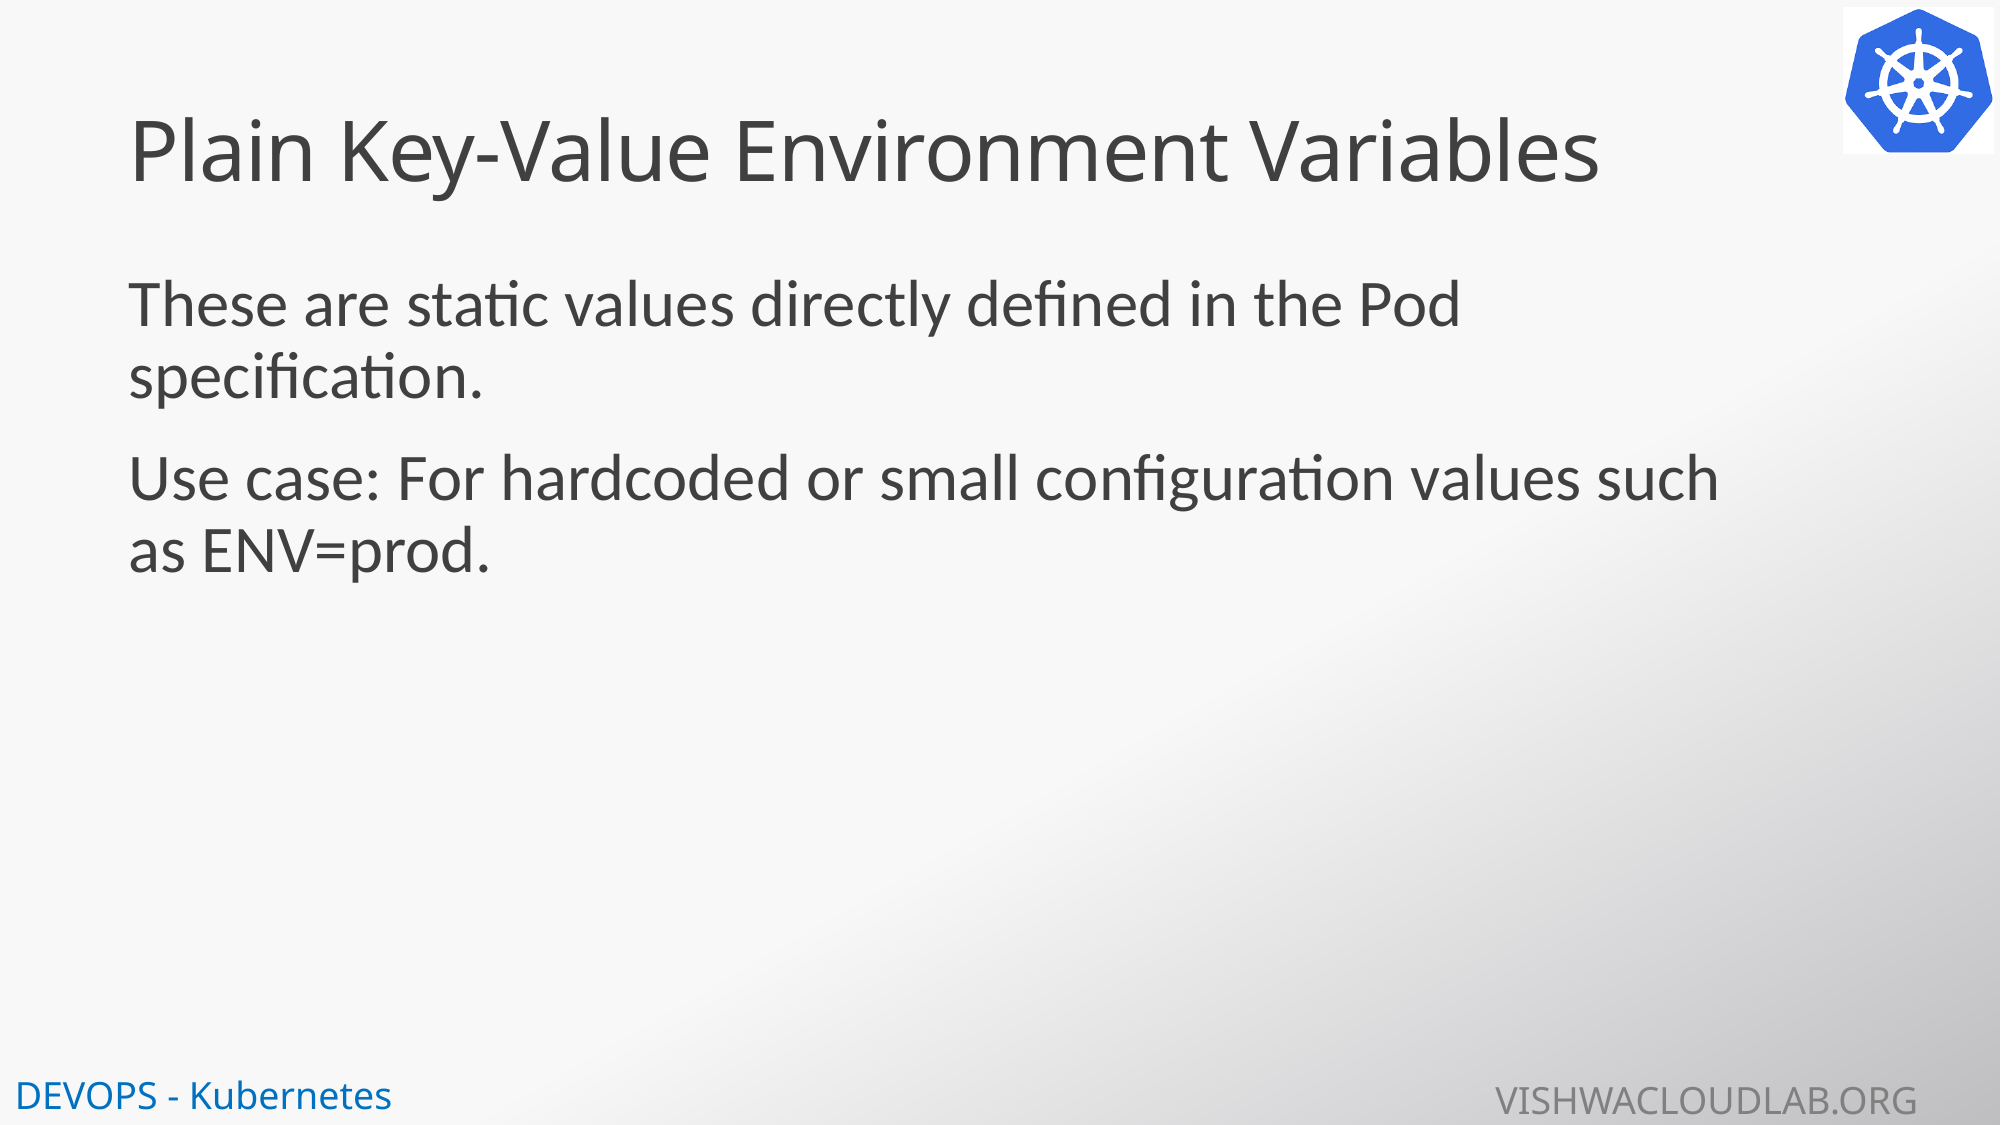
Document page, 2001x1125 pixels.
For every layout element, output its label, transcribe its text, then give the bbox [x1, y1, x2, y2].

list These are static values directly defined in the Pod specification. Use case: For hardcoded or small configuration values such as ENV=prod. [113, 261, 1764, 922]
title Plain Key-Value Environment Variables [113, 47, 1764, 206]
picture [1843, 7, 1994, 154]
